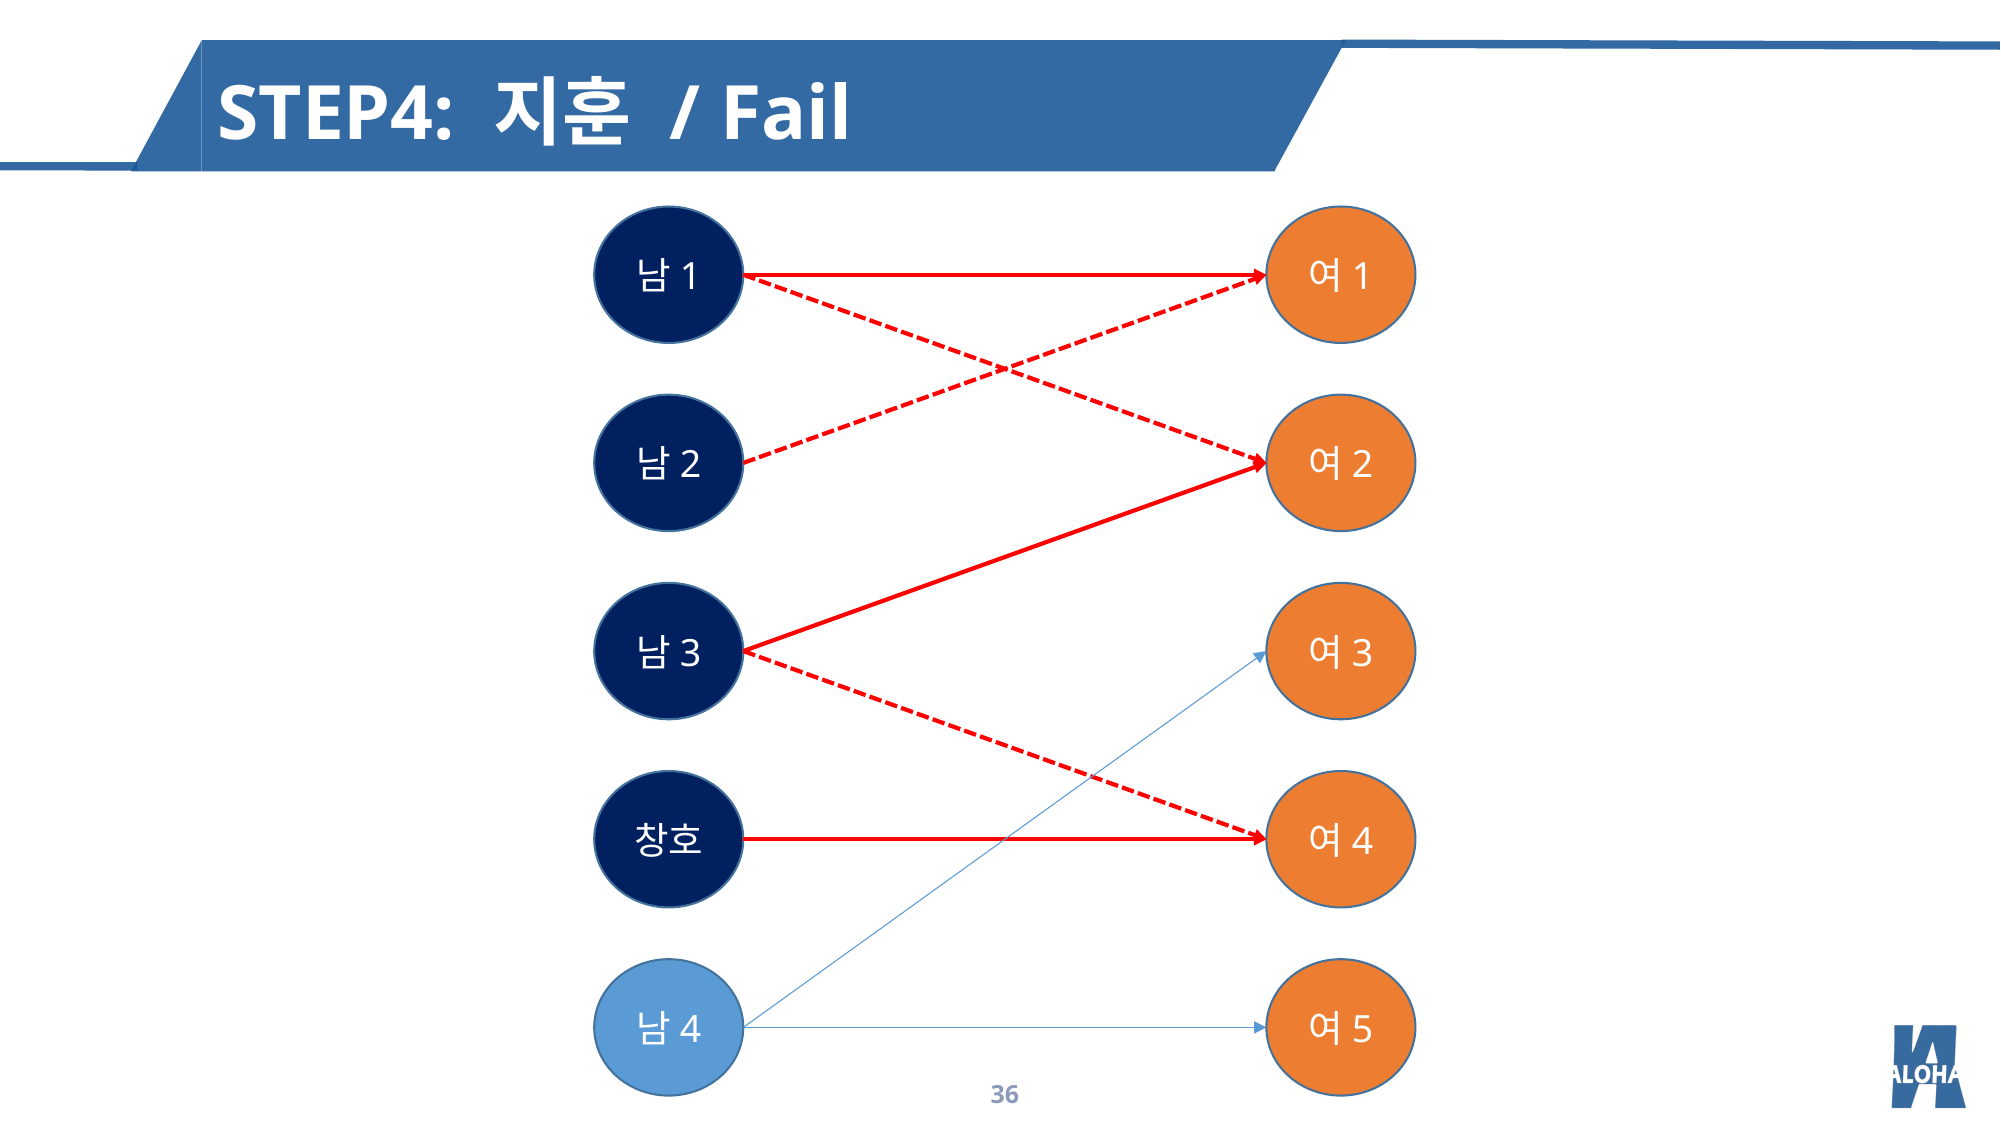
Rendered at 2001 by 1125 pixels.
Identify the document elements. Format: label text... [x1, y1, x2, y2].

slide_number 36 [784, 1096, 1225, 1125]
list STEP4: 지훈 / Fail [202, 54, 1276, 177]
picture [1853, 1006, 2000, 1125]
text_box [594, 206, 1416, 1096]
